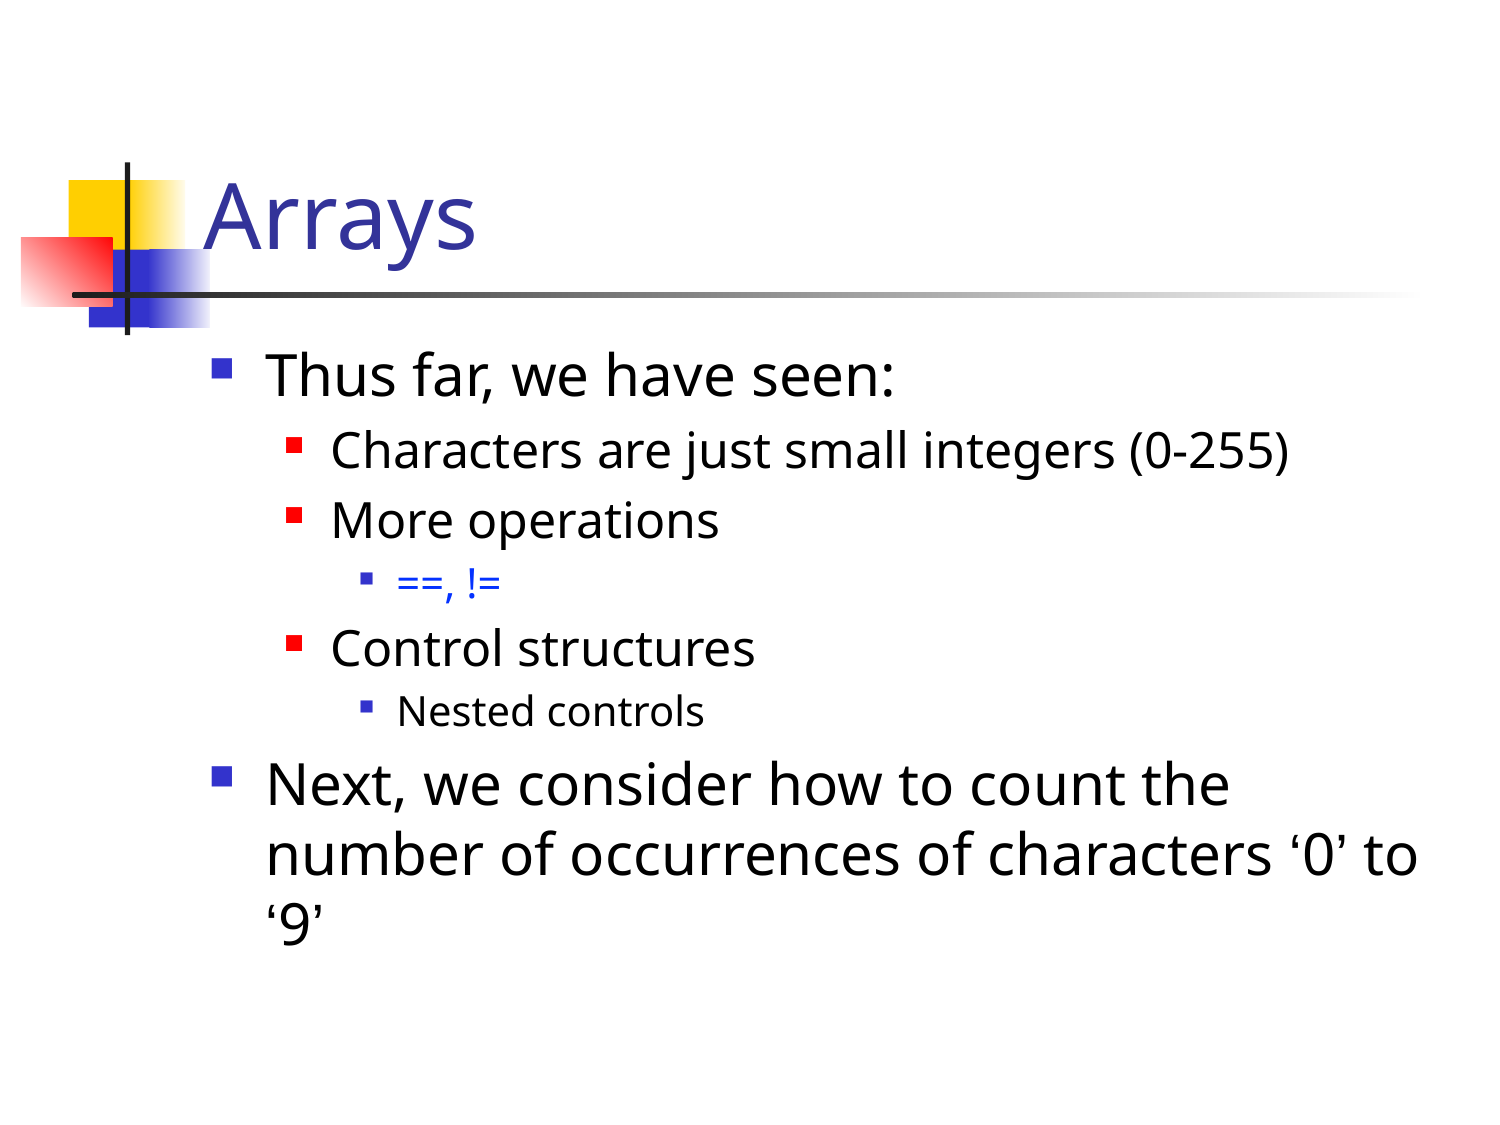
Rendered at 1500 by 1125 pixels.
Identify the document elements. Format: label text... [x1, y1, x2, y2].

title Arrays [188, 35, 1468, 275]
list Thus far, we have seen: Characters are just small integers (0-255) More operations ==, != Control structures Nested controls Next, we consider how to count the number of occurrences of characters ‘0’ to ‘9’ [193, 331, 1469, 1006]
